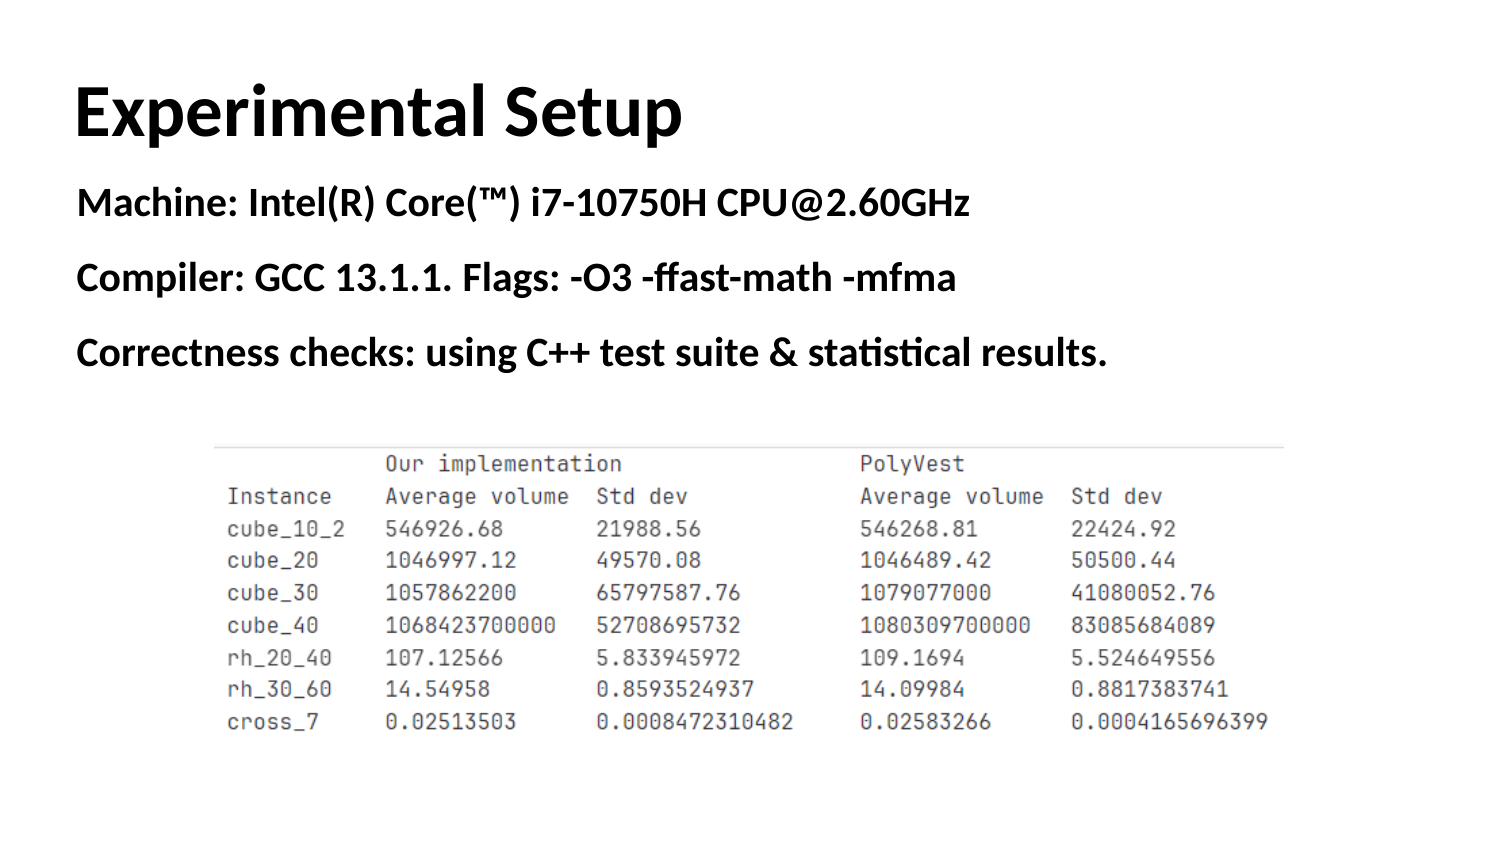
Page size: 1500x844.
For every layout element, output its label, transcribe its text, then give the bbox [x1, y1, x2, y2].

title Experimental Setup [59, 46, 1439, 141]
picture [214, 443, 1285, 739]
list Machine: Intel(R) Core(™) i7-10750H CPU@2.60GHz Compiler: GCC 13.1.1. Flags: -O3 -ffast-math -mfma Correctness checks: using C++ test suite & statistical results. [61, 167, 1357, 780]
